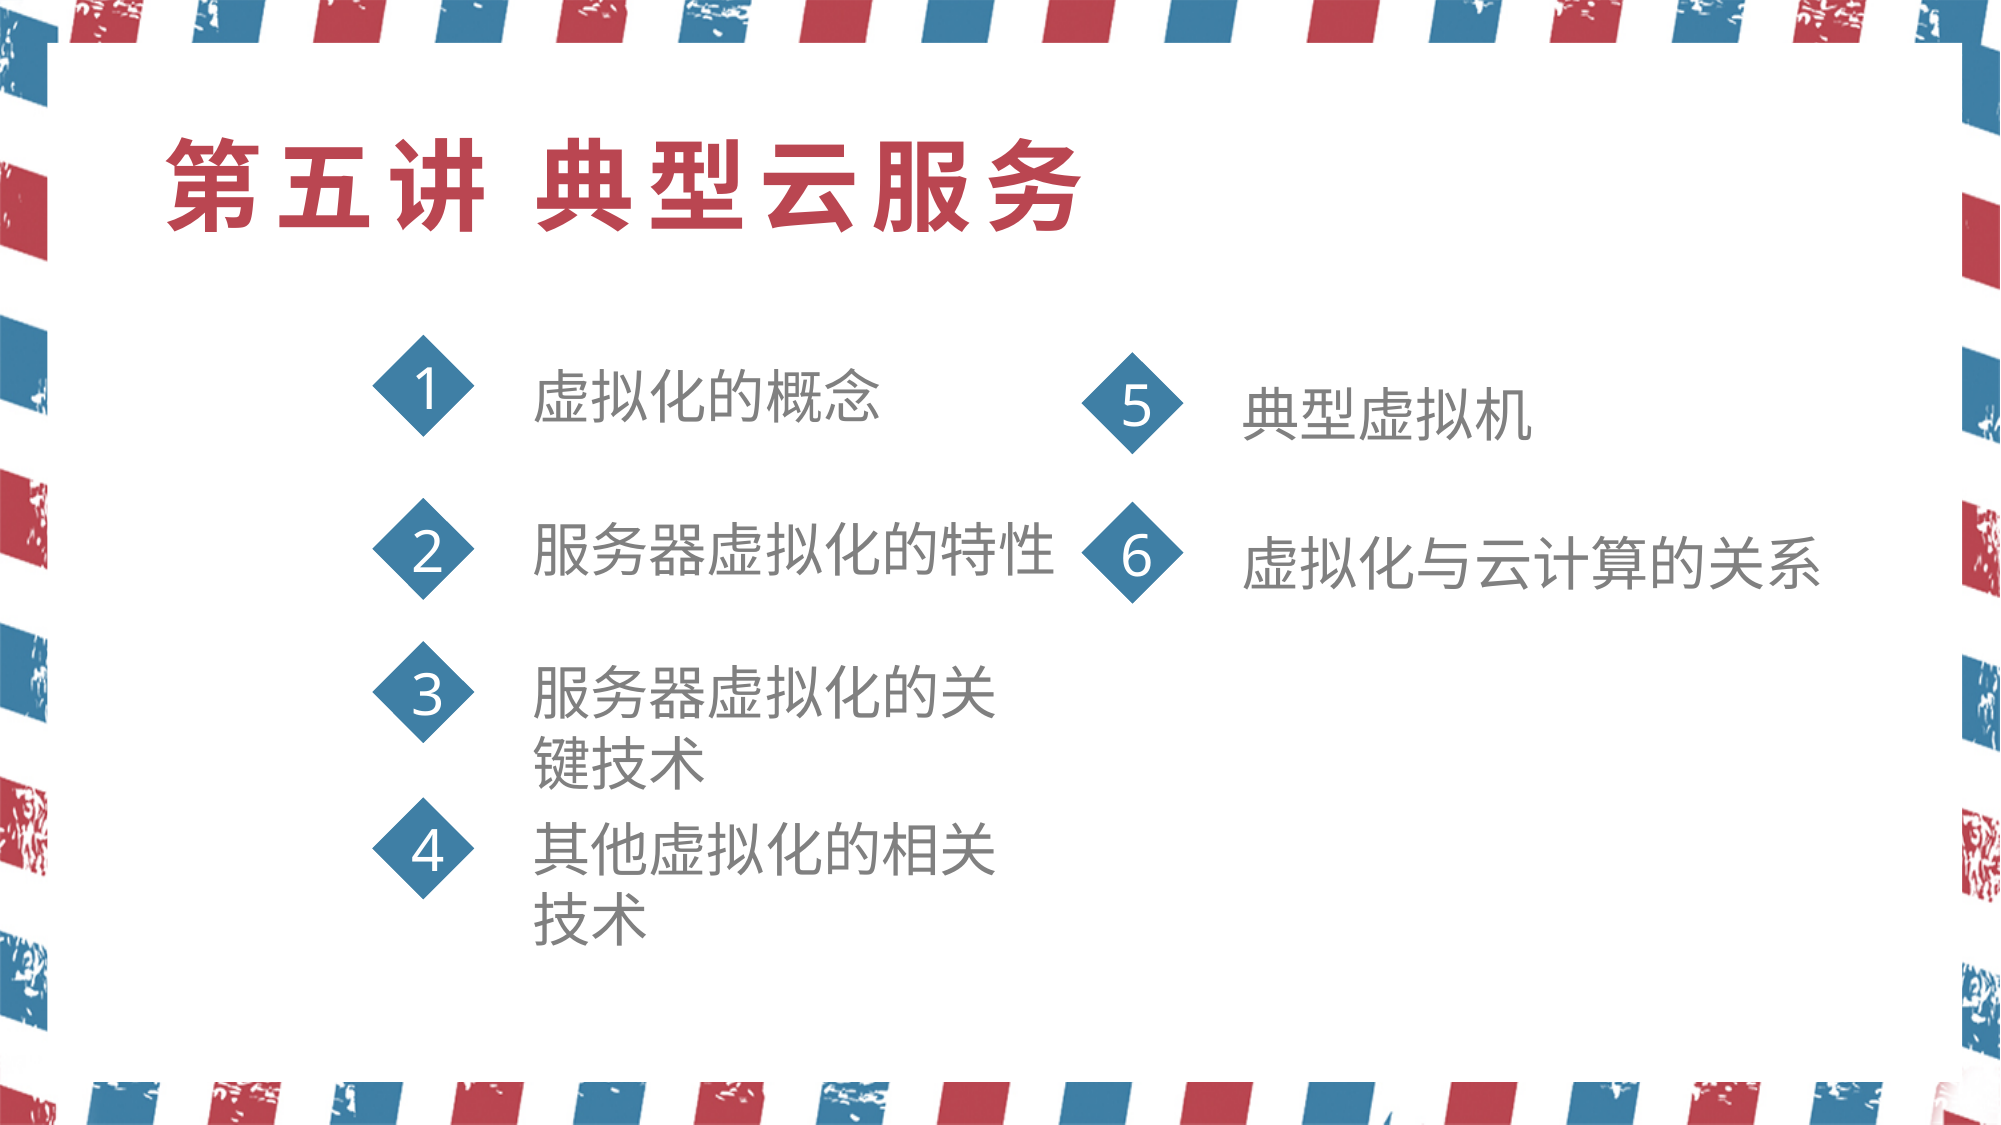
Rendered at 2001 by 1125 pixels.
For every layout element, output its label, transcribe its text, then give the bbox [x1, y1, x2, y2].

text_box 典型虚拟机 [1226, 370, 1758, 455]
text_box 服务器虚拟化的特性 [517, 506, 1089, 591]
text_box 5 [1078, 349, 1187, 458]
text_box 虚拟化与云计算的关系 [1226, 519, 1866, 605]
text_box 1 [369, 331, 478, 440]
text_box 服务器虚拟化的关键技术 [517, 649, 1014, 804]
picture [0, 0, 2000, 1125]
text_box 6 [1078, 498, 1187, 607]
text_box 虚拟化的概念 [517, 352, 1049, 438]
text_box 其他虚拟化的相关技术 [517, 805, 1014, 961]
text_box 2 [369, 494, 478, 603]
text_box 4 [369, 794, 478, 903]
text_box 3 [369, 637, 478, 747]
text_box 第五讲 典型云服务 [90, 116, 1158, 252]
